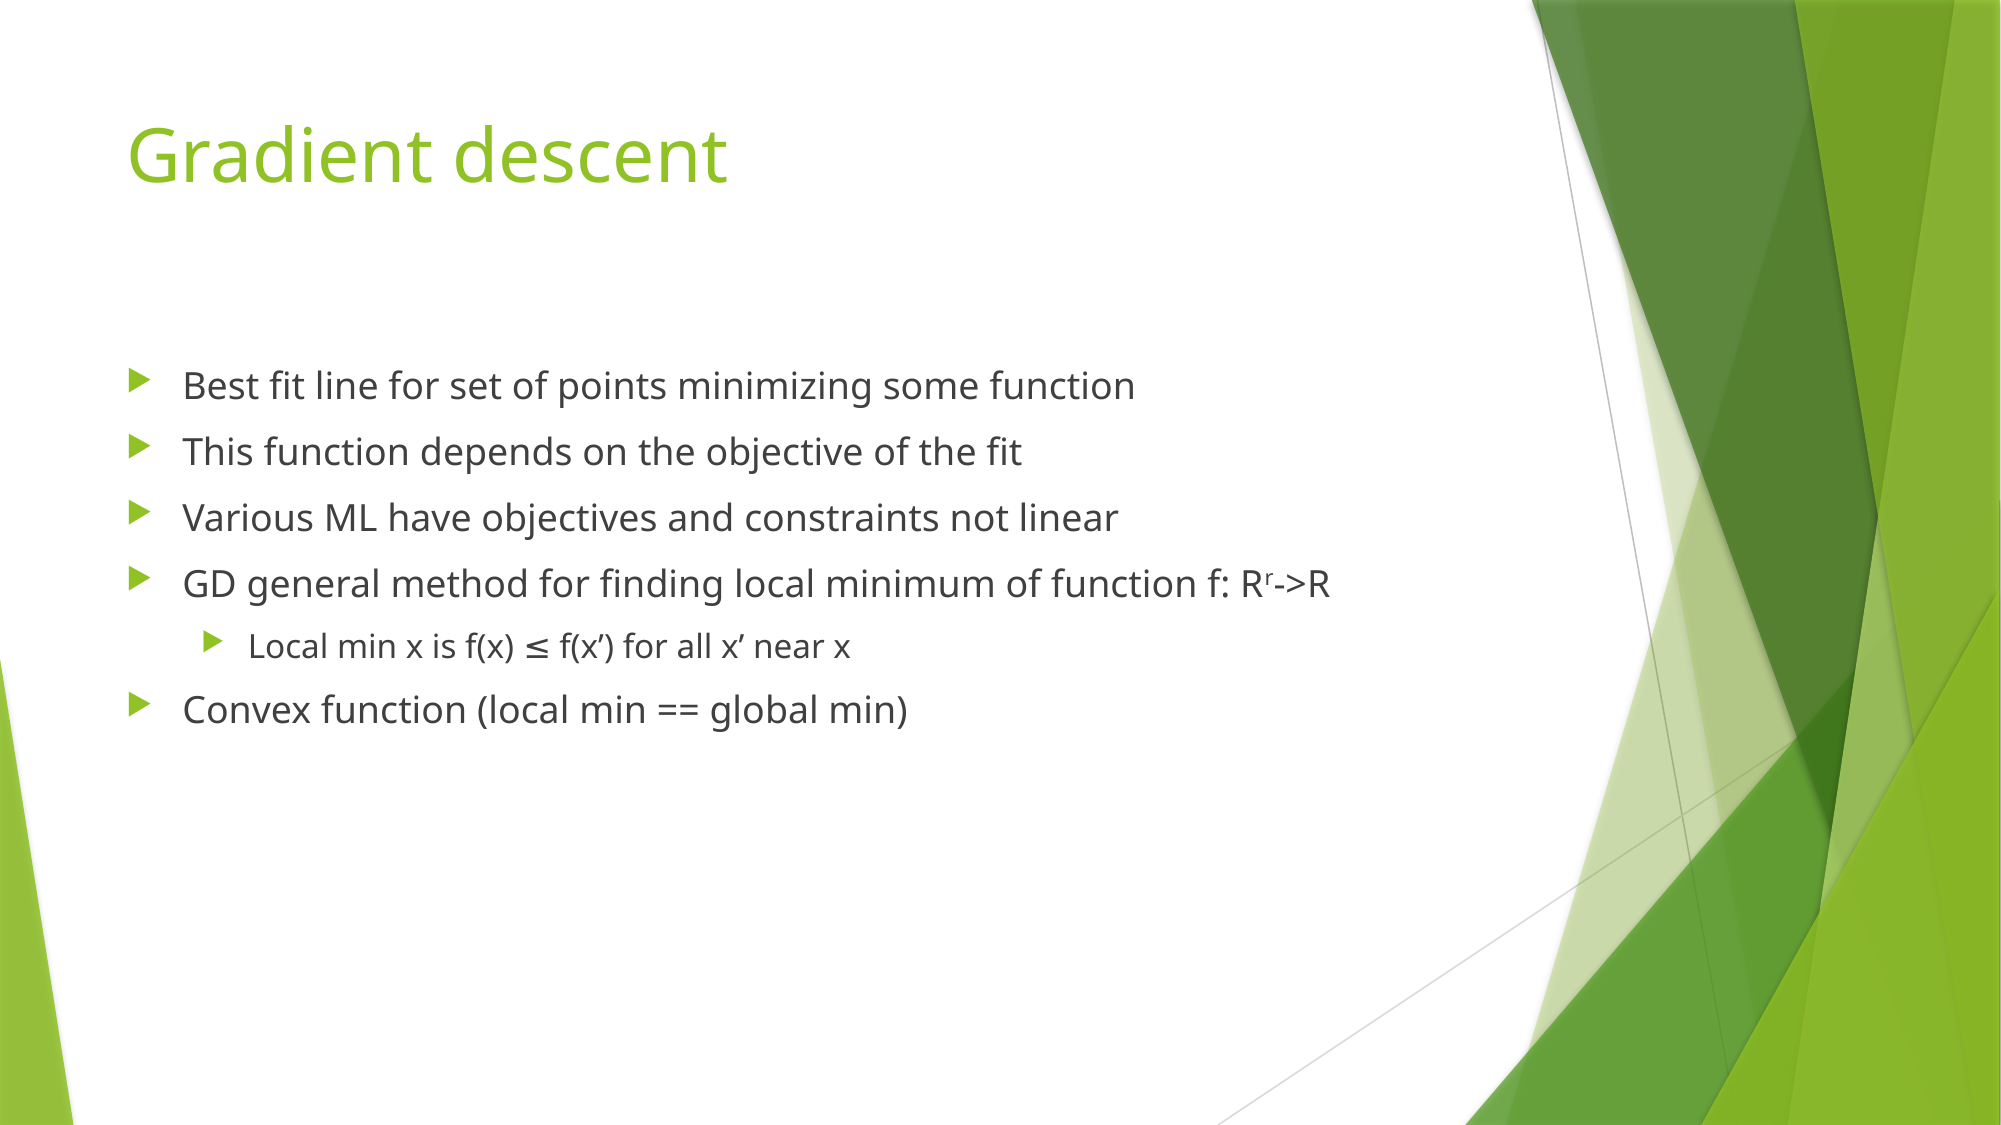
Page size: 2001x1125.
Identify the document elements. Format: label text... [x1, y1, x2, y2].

title Gradient descent [111, 99, 1522, 317]
list Best fit line for set of points minimizing some function This function depends on the objective of the fit Various ML have objectives and constraints not linear GD general method for finding local minimum of function f: Rr->R Local min x is f(x) ≤ f(x’) for all x’ near x Convex function (local min == global min) [111, 354, 1522, 992]
